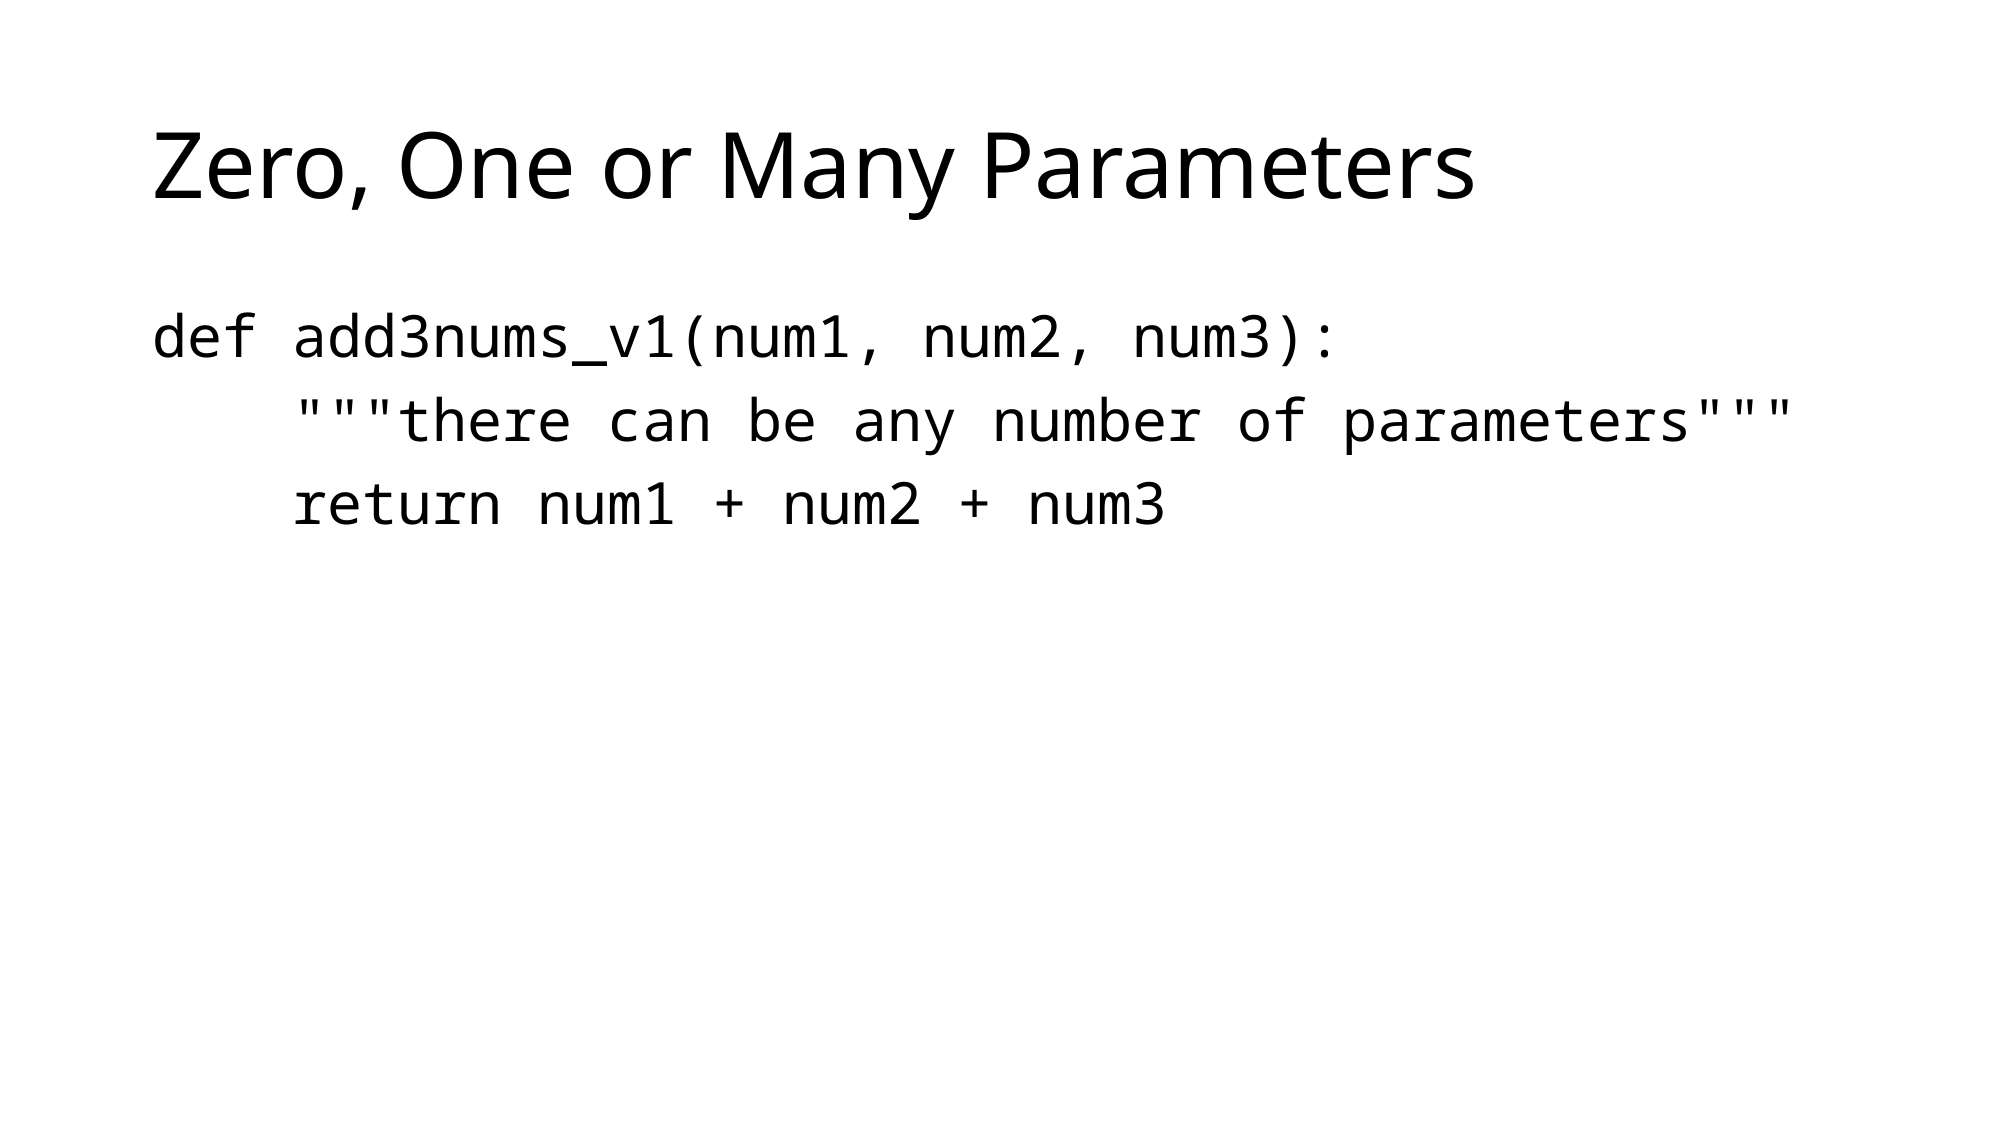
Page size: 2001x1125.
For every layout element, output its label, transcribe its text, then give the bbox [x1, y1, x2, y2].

title Zero, One or Many Parameters [137, 59, 1863, 278]
list def add3nums_v1(num1, num2, num3): """there can be any number of parameters""" return num1 + num2 + num3 [137, 299, 1863, 1014]
